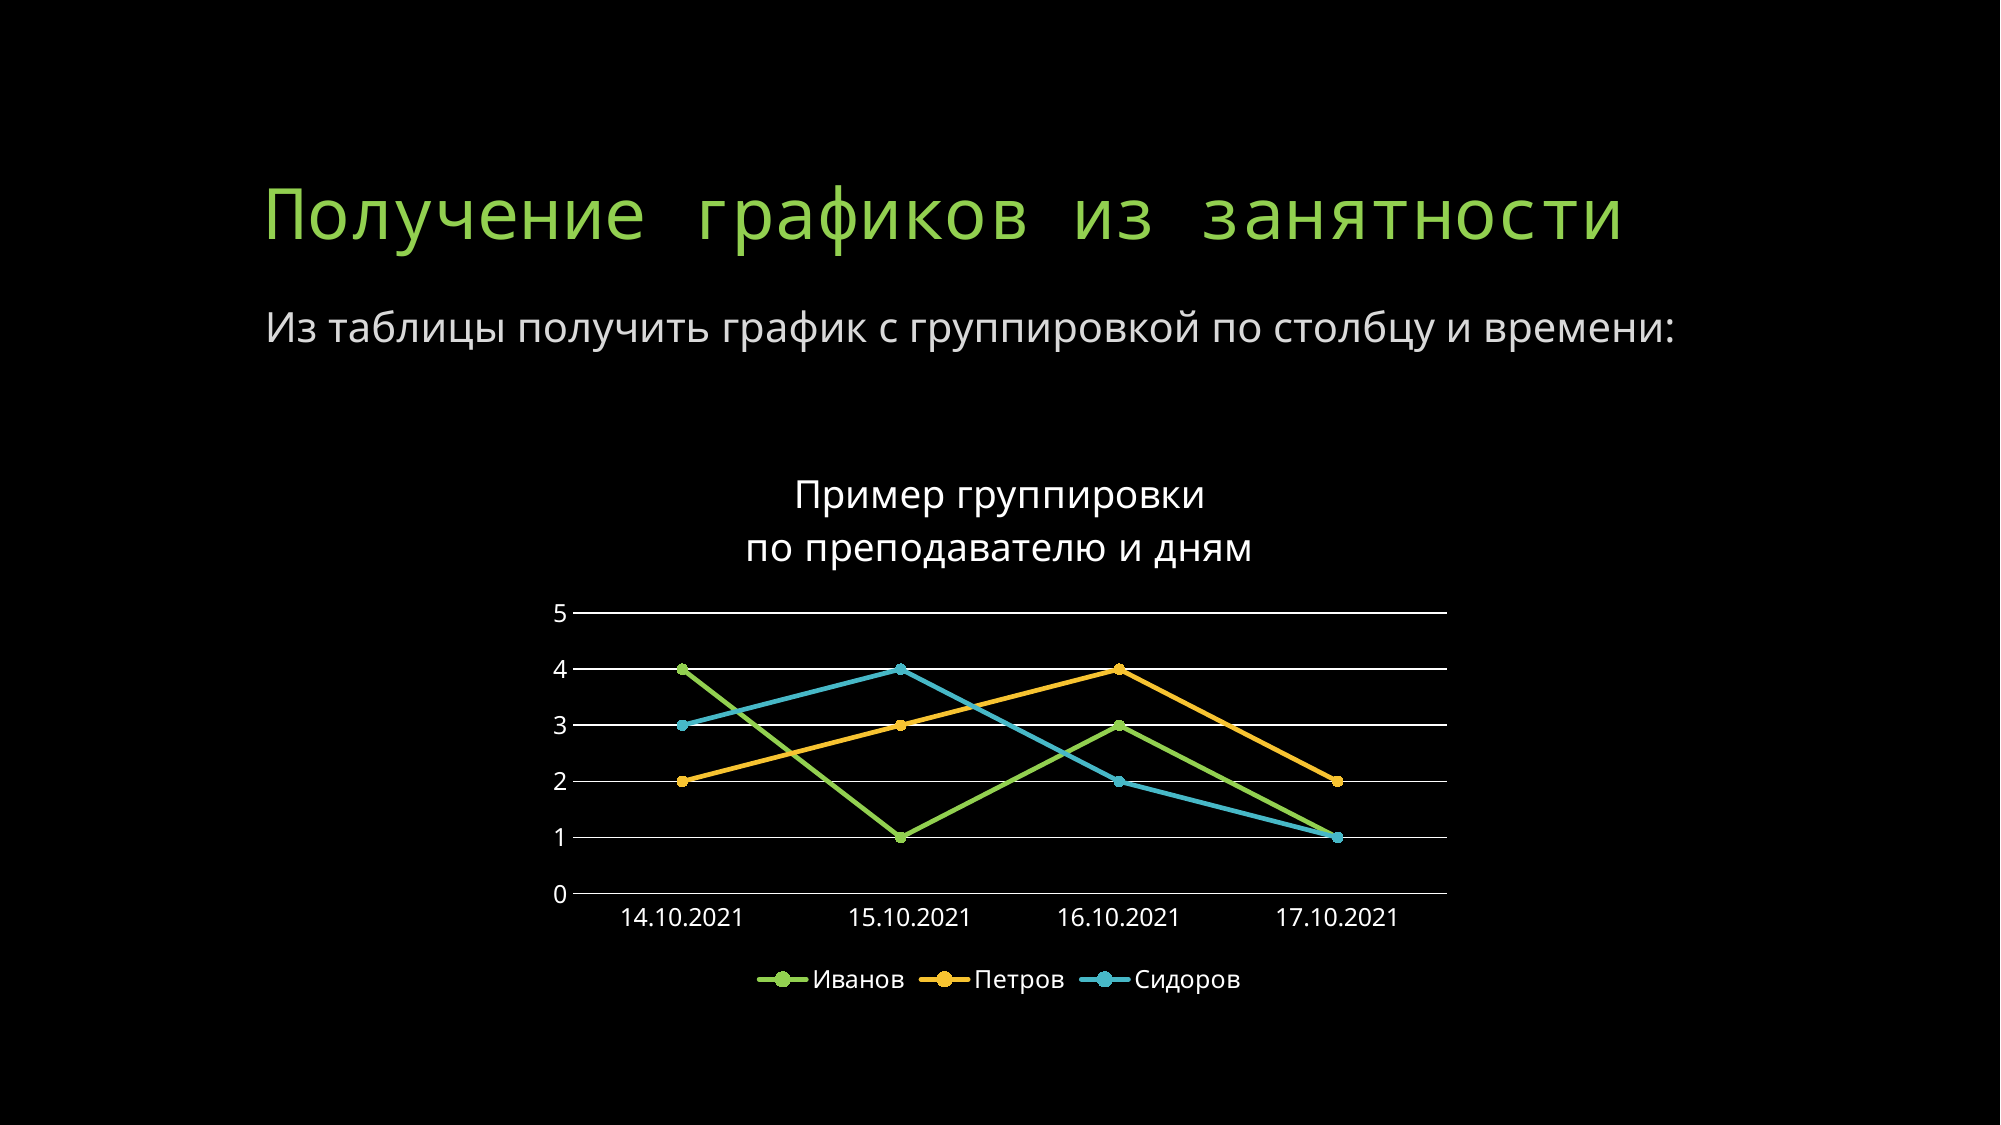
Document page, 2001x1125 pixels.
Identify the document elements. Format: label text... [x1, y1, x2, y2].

list Из таблицы получить график с группировкой по столбцу и времени: [249, 299, 1750, 1000]
chart [534, 435, 1466, 1003]
title Получение графиков из занятности [249, 75, 1750, 263]
